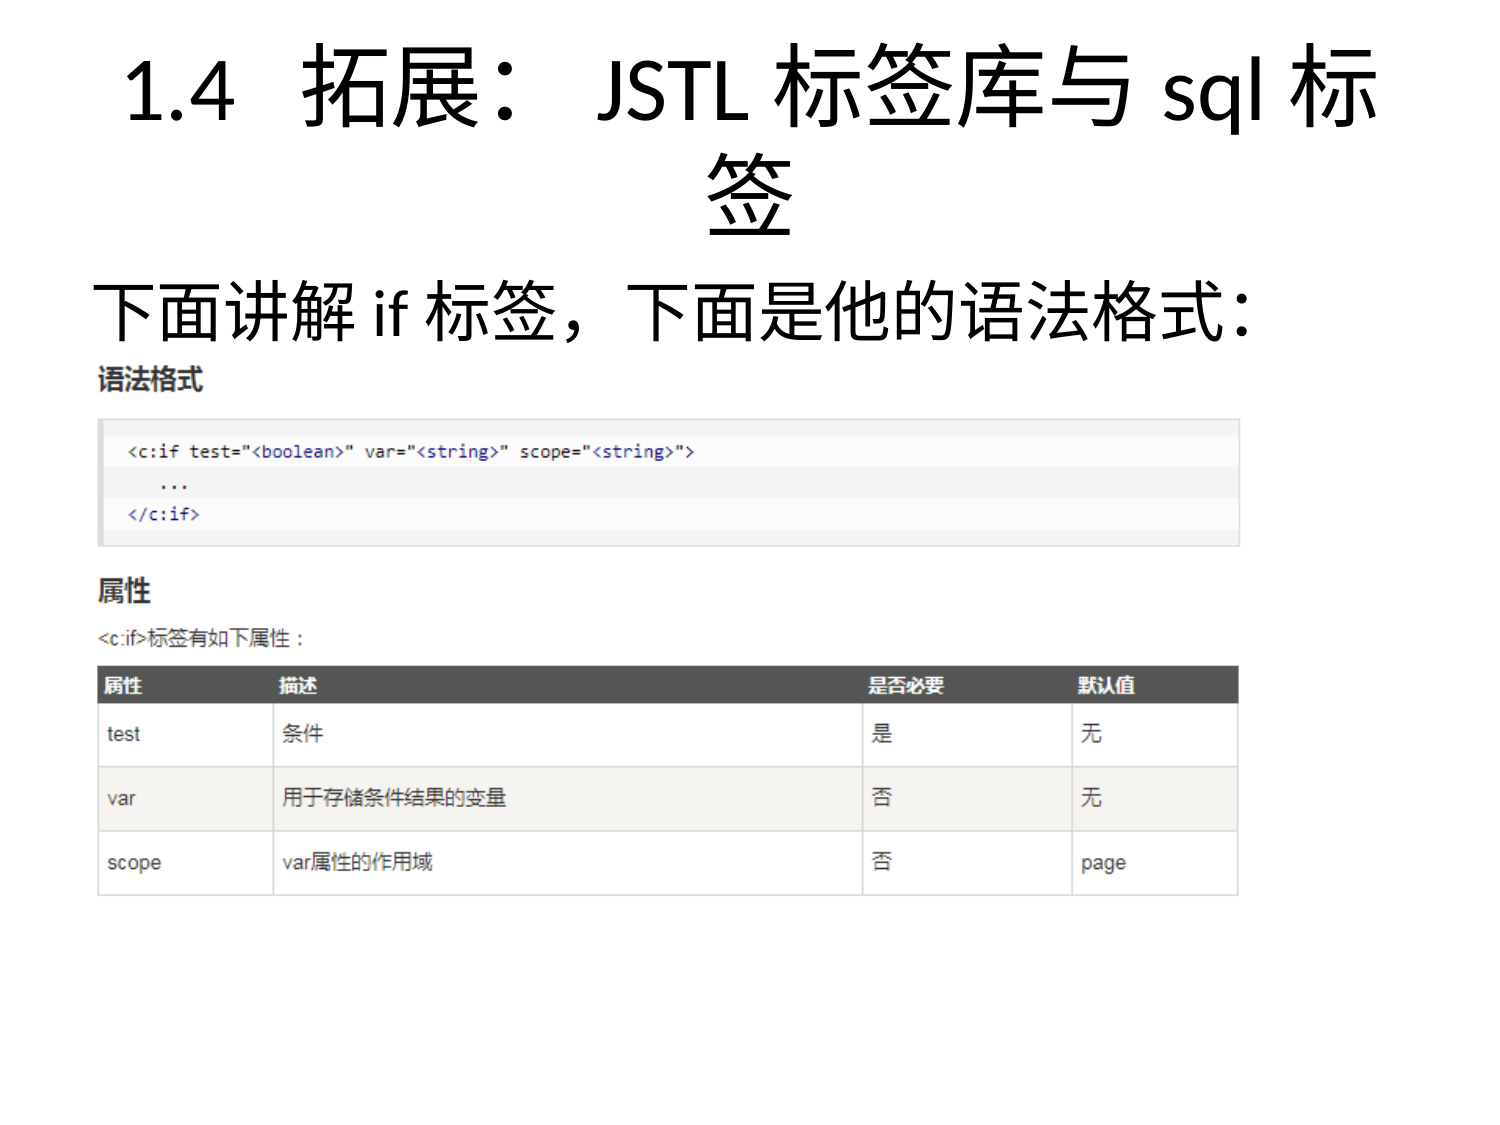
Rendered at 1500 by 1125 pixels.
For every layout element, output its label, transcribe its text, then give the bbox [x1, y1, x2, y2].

title 1.4 拓展：JSTL标签库与sql标签 [75, 45, 1425, 233]
list 下面讲解if标签，下面是他的语法格式： [75, 262, 1425, 1005]
picture [92, 363, 1242, 904]
